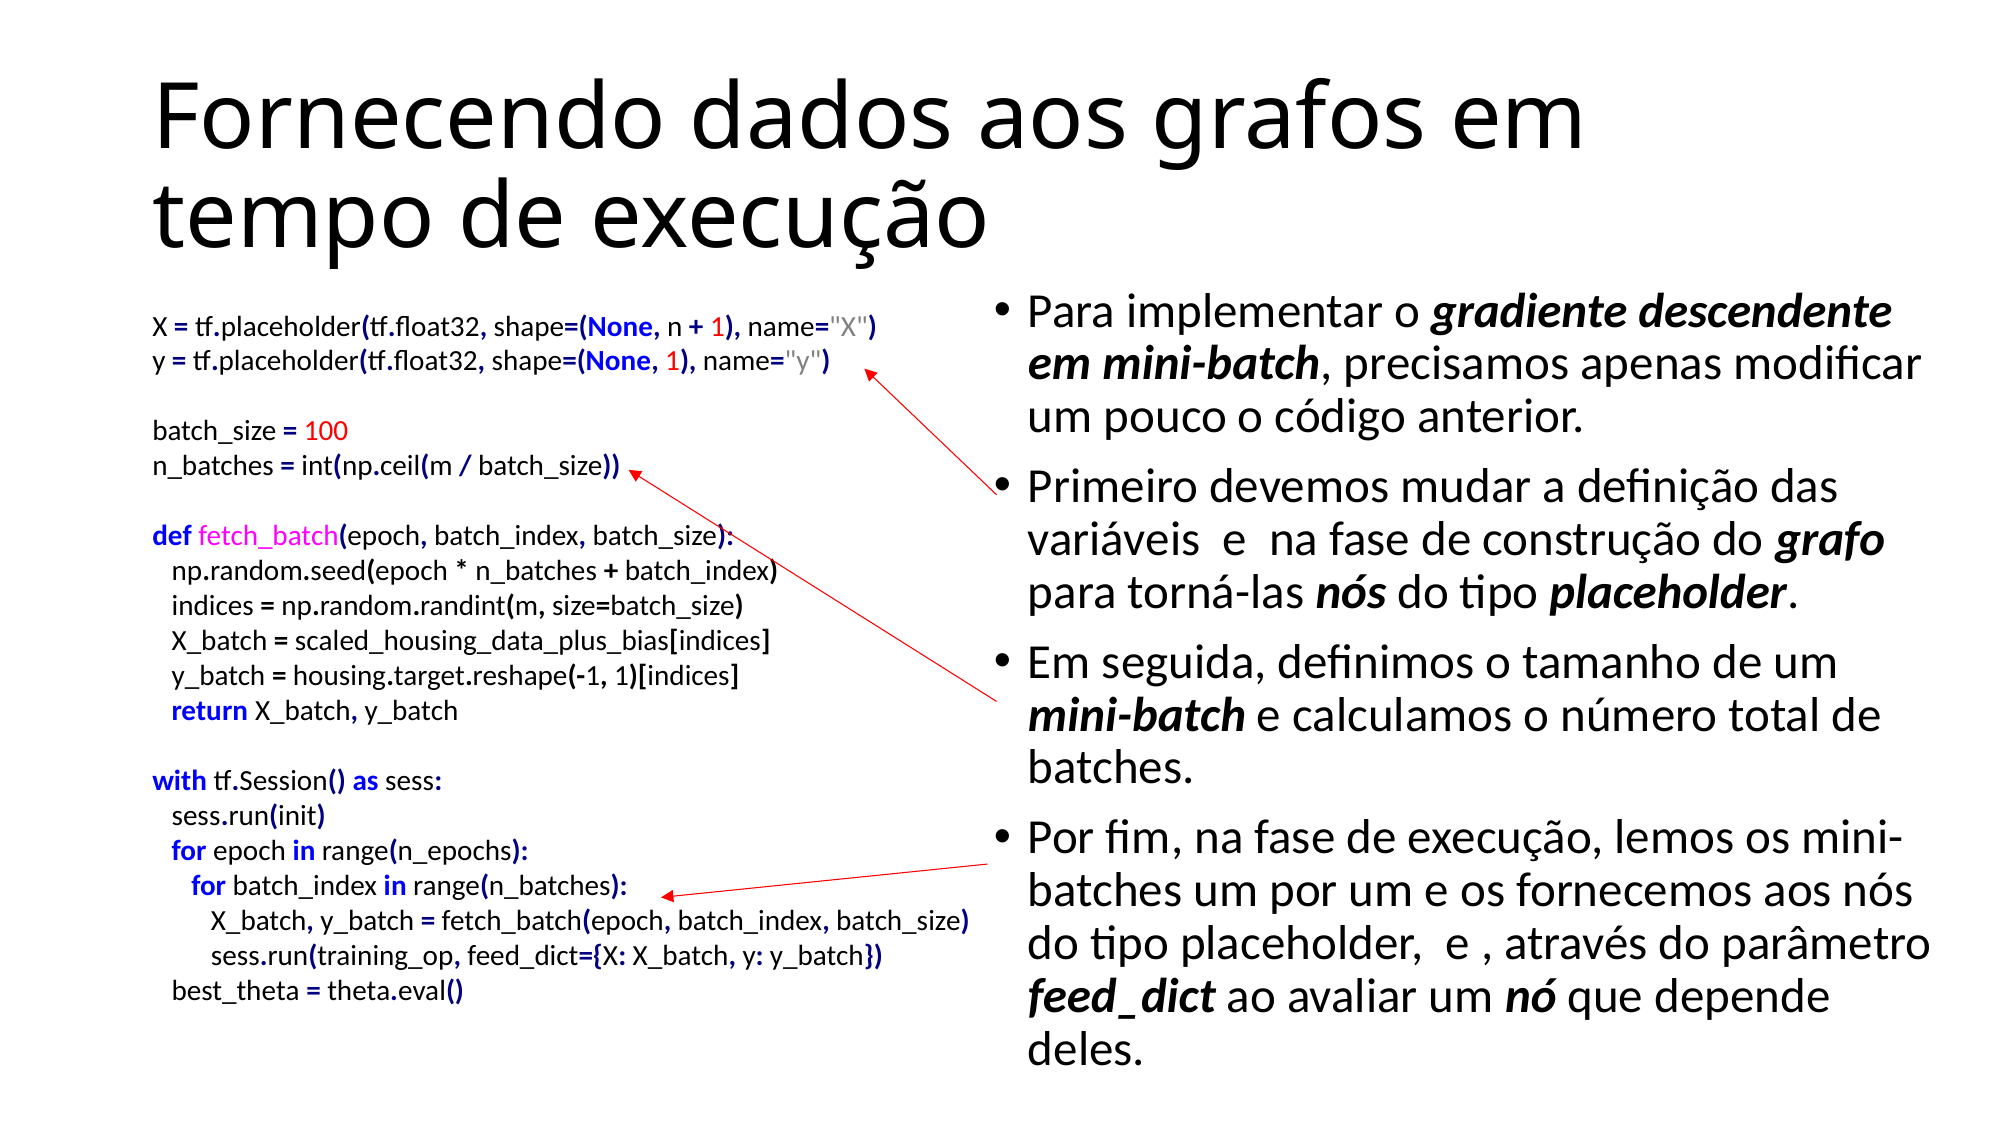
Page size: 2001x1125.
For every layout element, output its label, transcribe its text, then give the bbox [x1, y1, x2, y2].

text_box X = tf.placeholder(tf.float32, shape=(None, n + 1), name="X") y = tf.placeholder(tf.float32, shape=(None, 1), name="y") batch_size = 100 n_batches = int(np.ceil(m / batch_size)) def fetch_batch(epoch, batch_index, batch_size): np.random.seed(epoch * n_batches + batch_index) indices = np.random.randint(m, size=batch_size) X_batch = scaled_housing_data_plus_bias[indices] y_batch = housing.target.reshape(-1, 1)[indices] return X_batch, y_batch with tf.Session() as sess: sess.run(init) for epoch in range(n_epochs): for batch_index in range(n_batches): X_batch, y_batch = fetch_batch(epoch, batch_index, batch_size) sess.run(training_op, feed_dict={X: X_batch, y: y_batch}) best_theta = theta.eval() [137, 299, 1138, 1014]
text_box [864, 368, 997, 469]
title Fornecendo dados aos grafos em tempo de execução [137, 59, 1863, 278]
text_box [660, 864, 988, 898]
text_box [628, 469, 997, 702]
